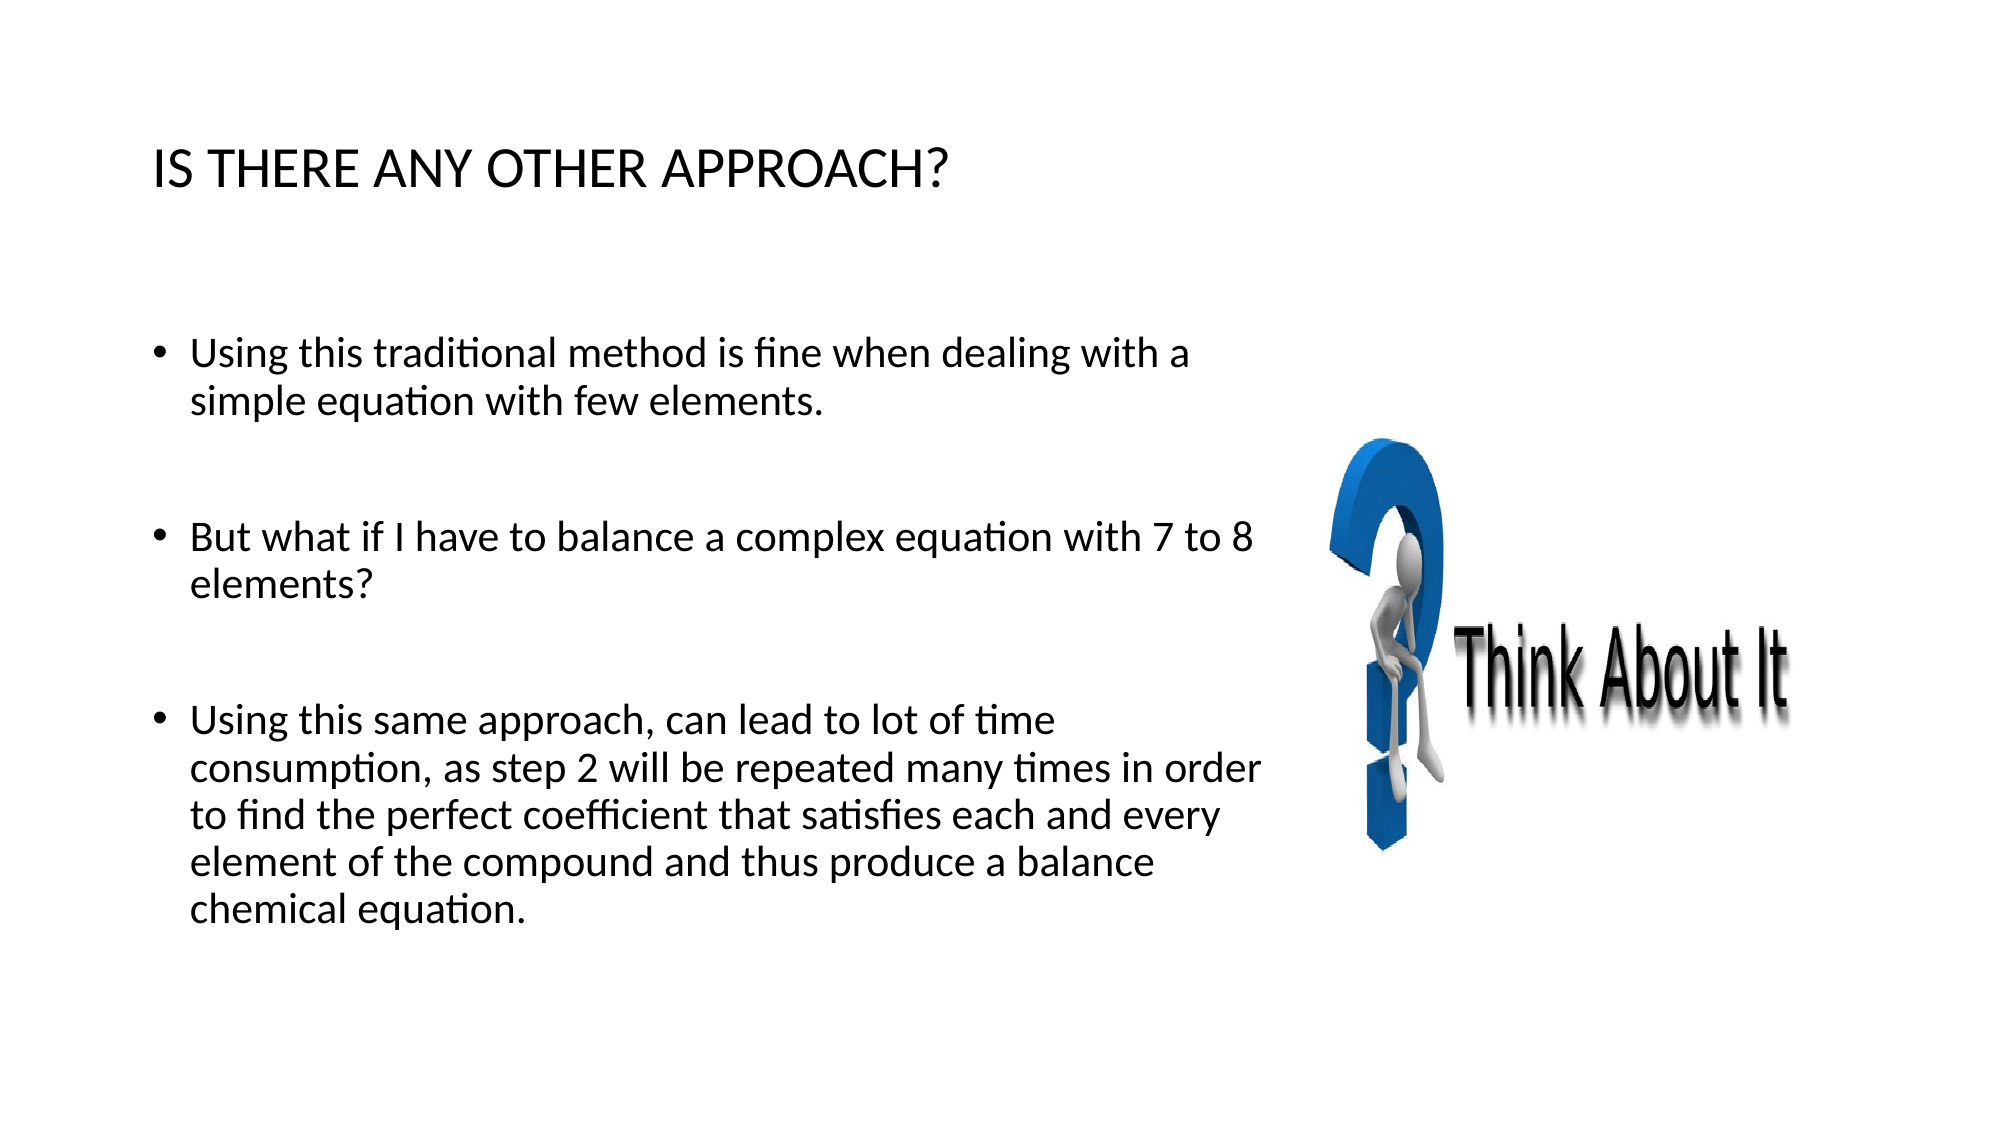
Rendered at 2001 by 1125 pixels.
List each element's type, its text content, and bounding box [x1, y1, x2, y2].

picture [1305, 396, 1805, 860]
list Using this traditional method is fine when dealing with a simple equation with few elements. But what if I have to balance a complex equation with 7 to 8 elements? Using this same approach, can lead to lot of time consumption, as step 2 will be repeated many times in order to find the perfect coefficient that satisfies each and every element of the compound and thus produce a balance chemical equation. [137, 322, 1299, 1014]
title IS THERE ANY OTHER APPROACH? [137, 59, 1863, 278]
